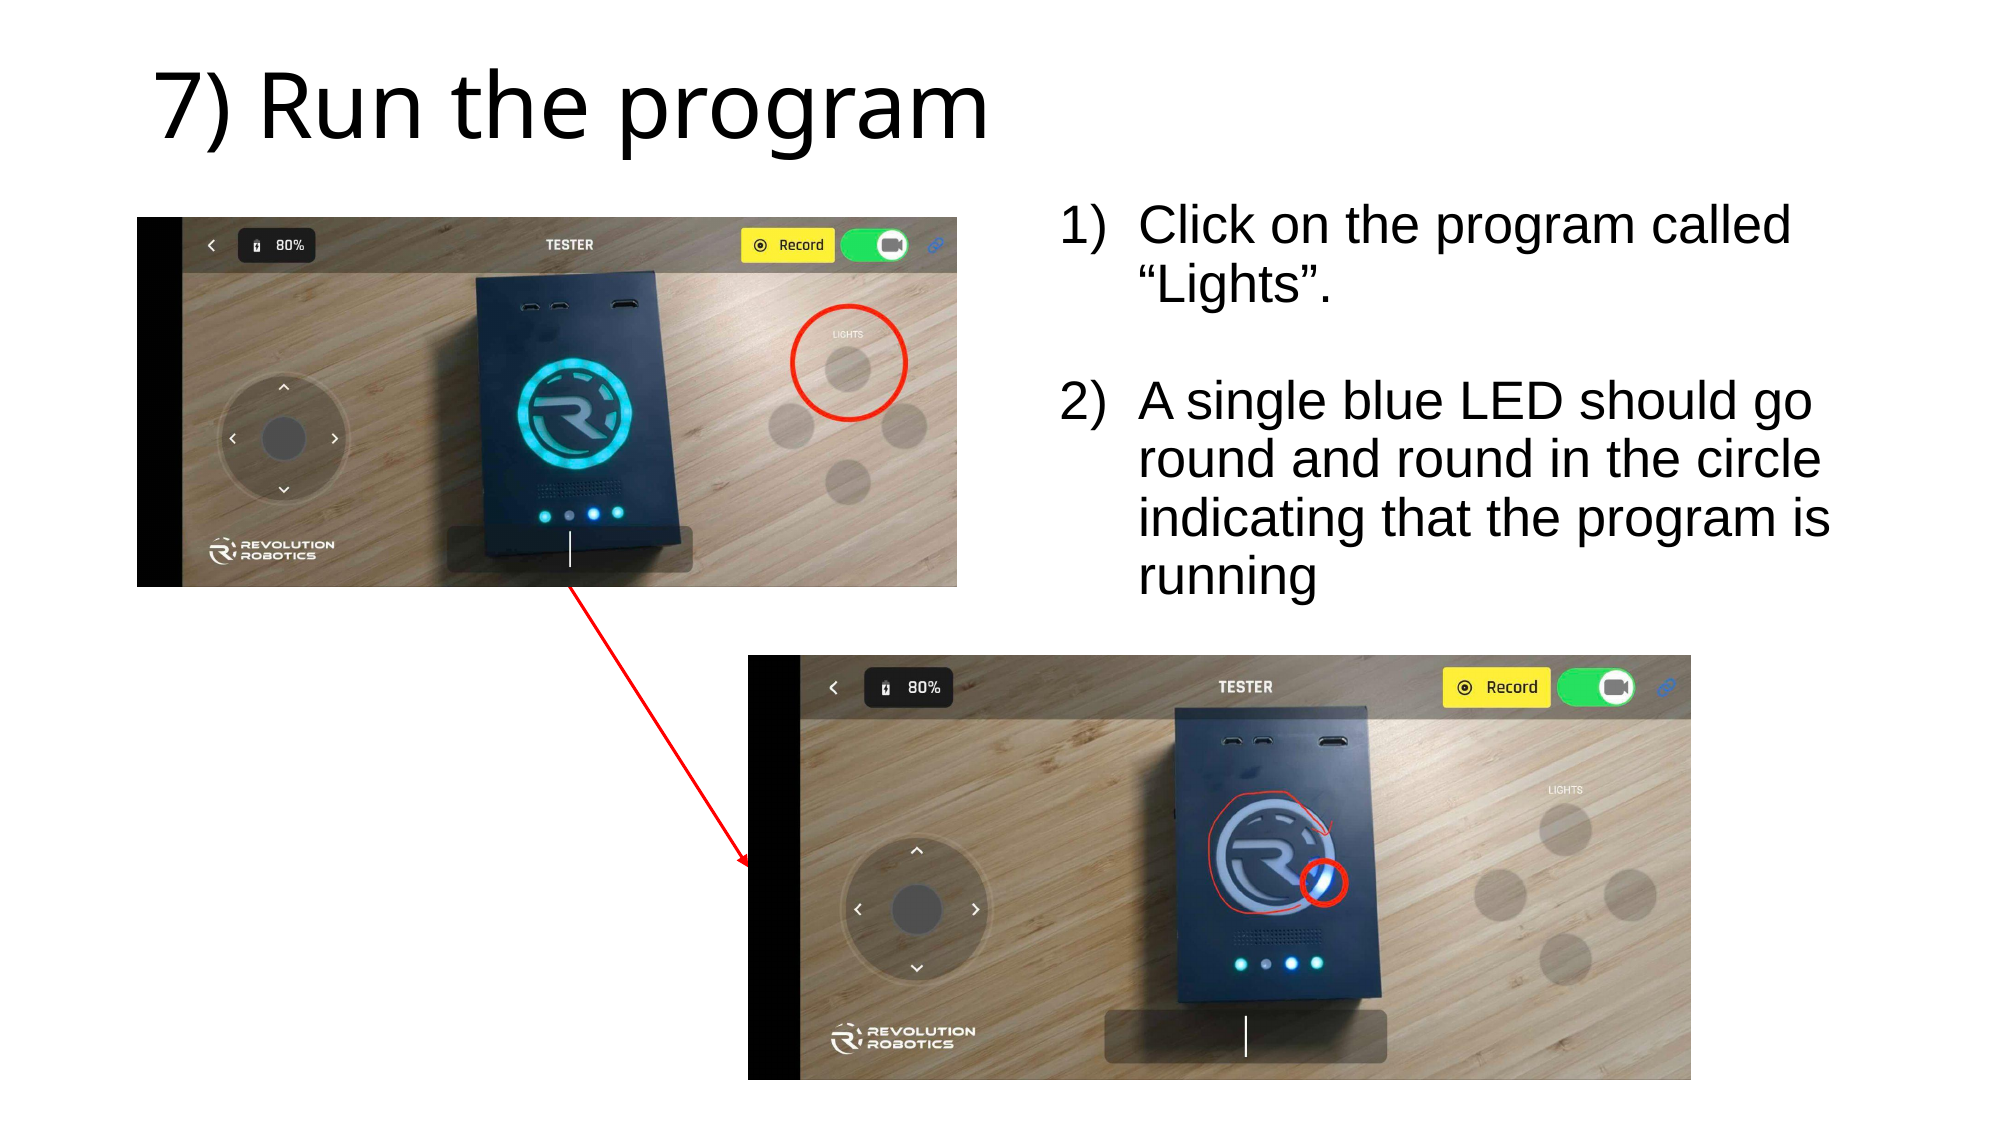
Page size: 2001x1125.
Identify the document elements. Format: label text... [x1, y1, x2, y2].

title 7) Run the program [137, 0, 1863, 218]
picture [748, 655, 1692, 1080]
picture [137, 217, 958, 587]
list Click on the program called “Lights”. A single blue LED should go round and round in the circle indicating that the program is running [1044, 189, 1925, 615]
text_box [569, 596, 749, 868]
